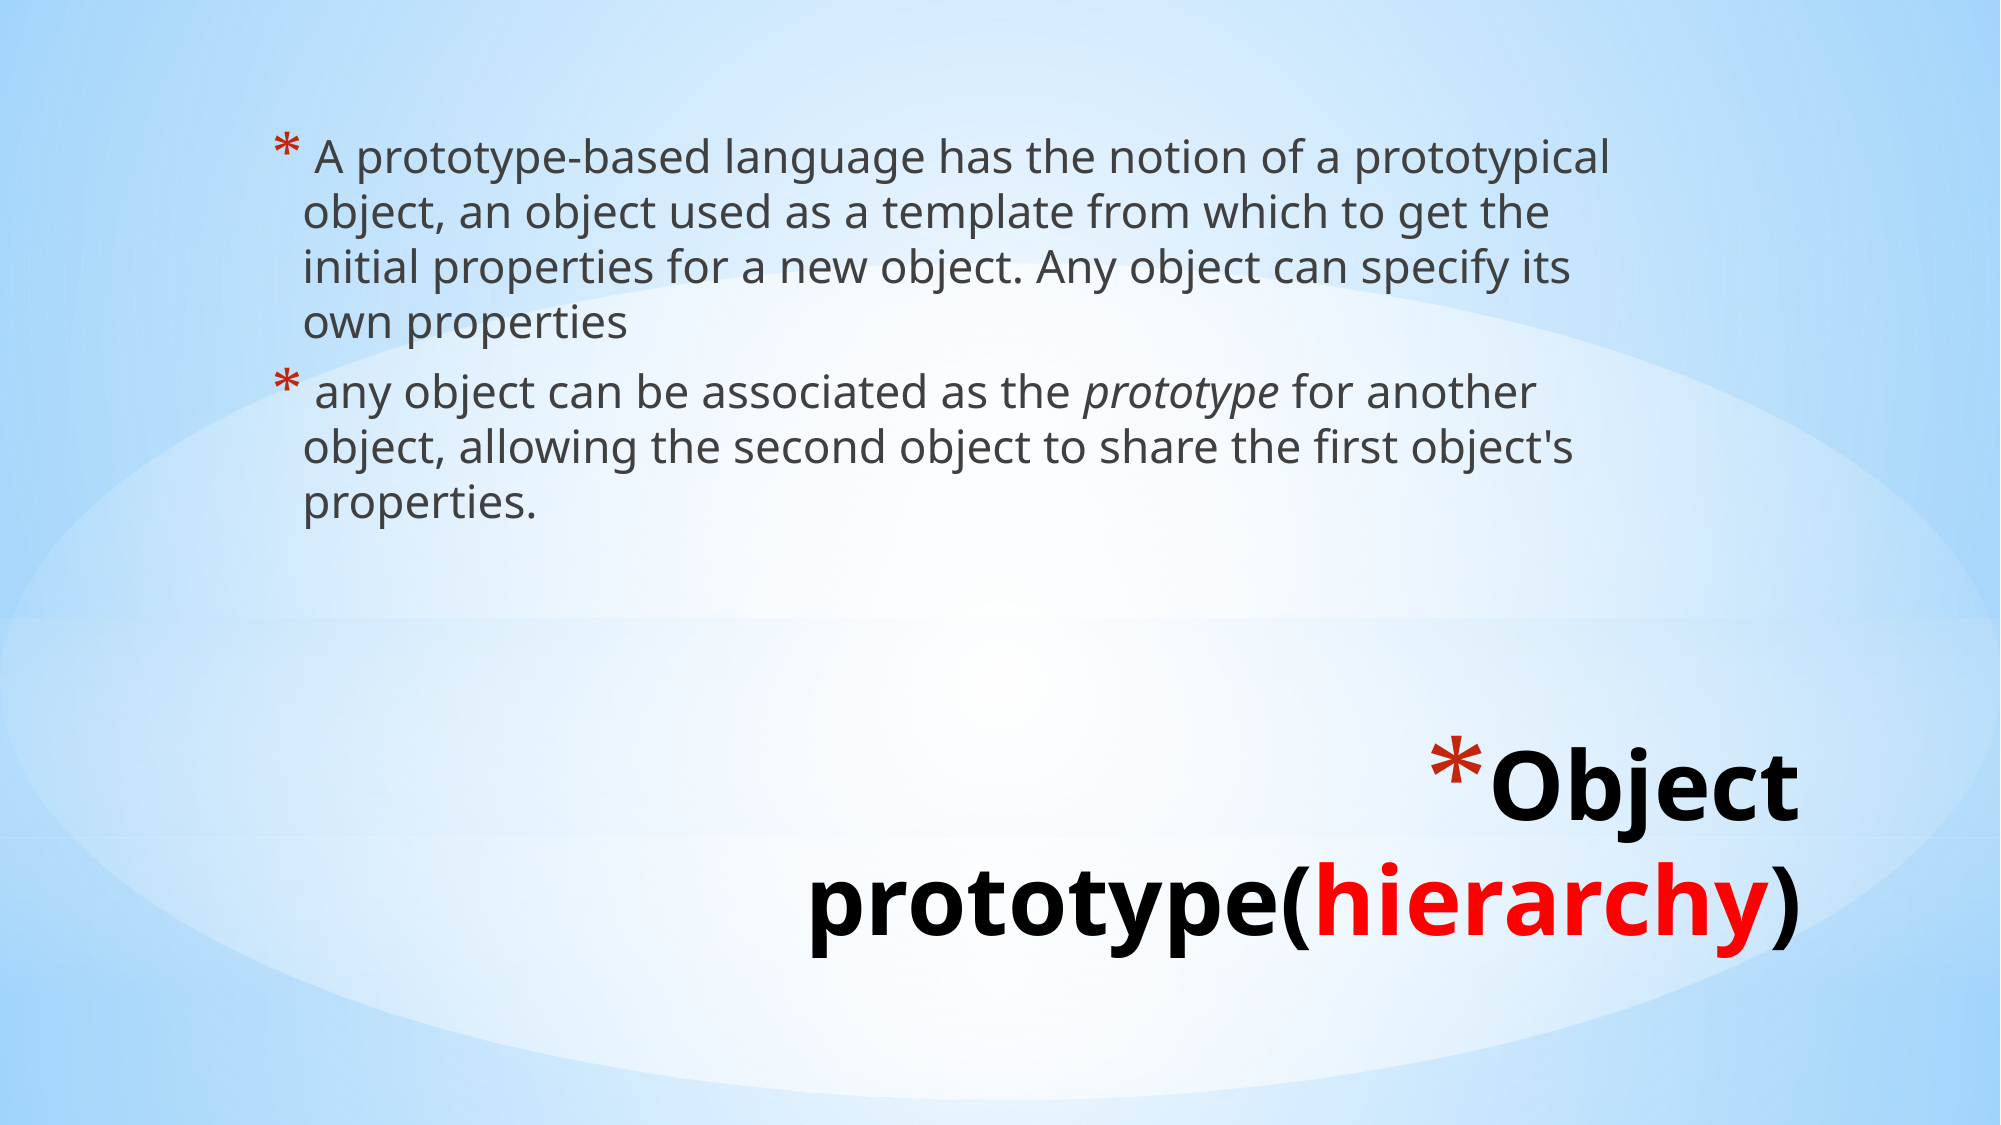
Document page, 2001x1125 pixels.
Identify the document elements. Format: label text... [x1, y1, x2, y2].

title Object prototype(hierarchy) [392, 717, 1817, 905]
list A prototype-based language has the notion of a prototypical object, an object used as a template from which to get the initial properties for a new object. Any object can specify its own properties any object can be associated as the prototype for another object, allowing the second object to share the first object's properties. [249, 120, 1650, 690]
